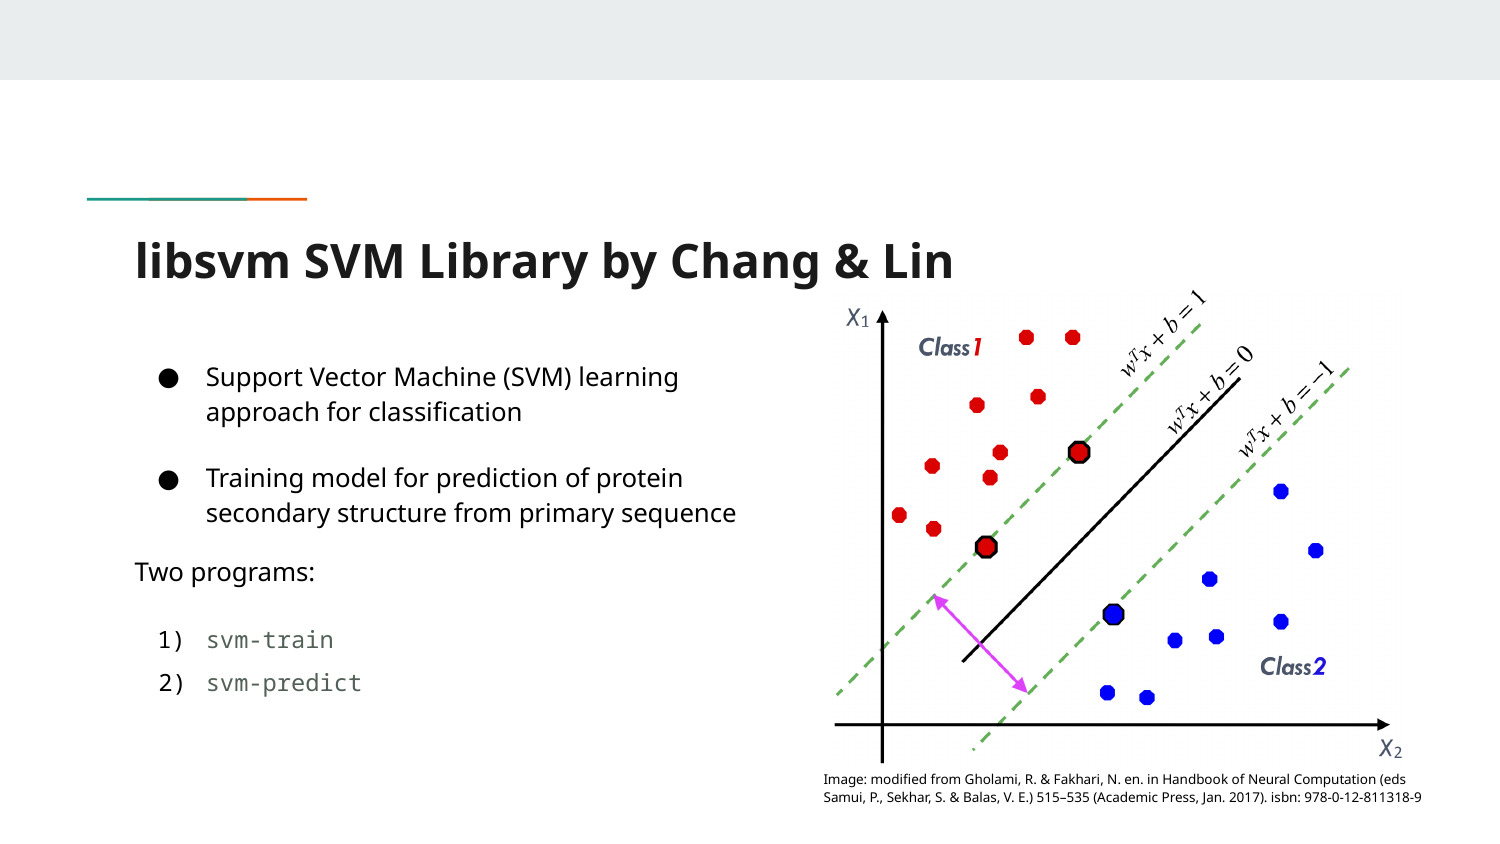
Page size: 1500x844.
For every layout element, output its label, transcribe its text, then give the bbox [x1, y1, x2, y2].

picture [831, 289, 1403, 767]
title libsvm SVM Library by Chang & Lin [119, 216, 1381, 305]
list Image: modified from Gholami, R. & Fakhari, N. en. in Handbook of Neural Computation (eds Samui, P., Sekhar, S. & Balas, V. E.) 515–535 (Academic Press, Jan. 2017). isbn: 978-0-12-811318-9 [808, 753, 1447, 825]
list Support Vector Machine (SVM) learning approach for classification Training model for prediction of protein secondary structure from primary sequence Two programs: svm-train svm-predict [119, 341, 803, 712]
